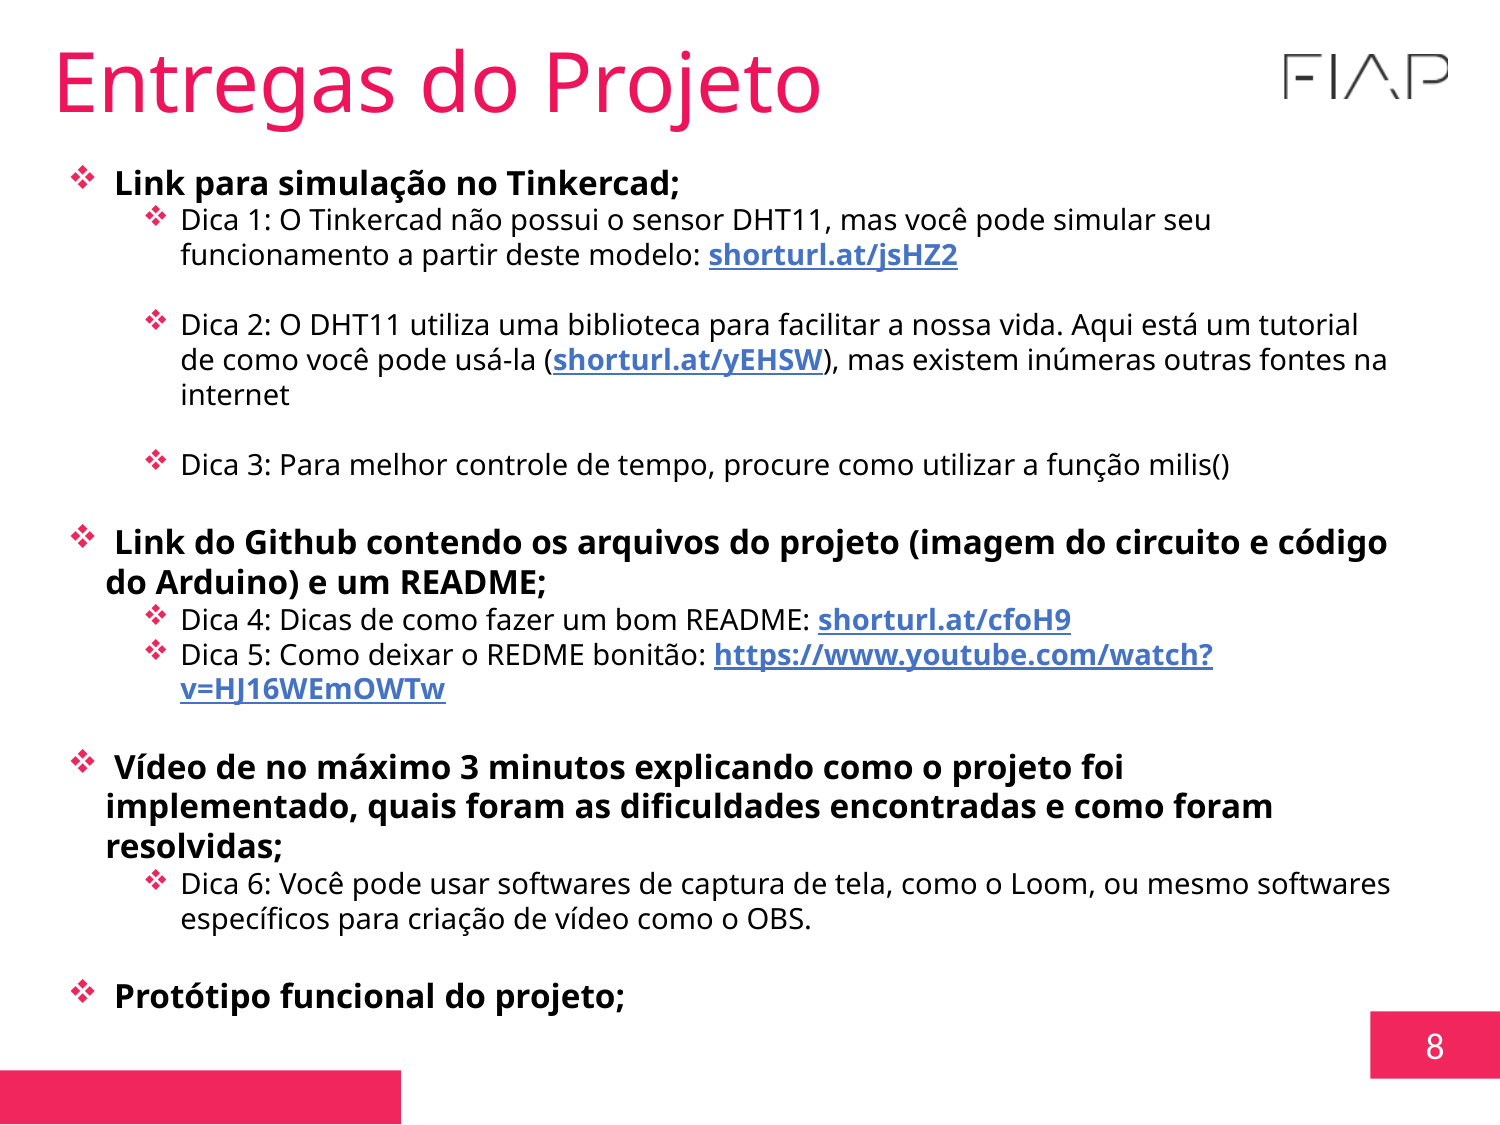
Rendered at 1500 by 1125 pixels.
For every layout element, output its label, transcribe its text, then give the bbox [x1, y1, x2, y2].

text_box Link para simulação no Tinkercad; Dica 1: O Tinkercad não possui o sensor DHT11, mas você pode simular seu funcionamento a partir deste modelo: shorturl.at/jsHZ2 Dica 2: O DHT11 utiliza uma biblioteca para facilitar a nossa vida. Aqui está um tutorial de como você pode usá-la (shorturl.at/yEHSW), mas existem inúmeras outras fontes na internet Dica 3: Para melhor controle de tempo, procure como utilizar a função milis() Link do Github contendo os arquivos do projeto (imagem do circuito e código do Arduino) e um README; Dica 4: Dicas de como fazer um bom README: shorturl.at/cfoH9 Dica 5: Como deixar o REDME bonitão: https://www.youtube.com/watch?v=HJ16WEmOWTw Vídeo de no máximo 3 minutos explicando como o projeto foi implementado, quais foram as dificuldades encontradas e como foram resolvidas; Dica 6: Você pode usar softwares de captura de tela, como o Loom, ou mesmo softwares específicos para criação de vídeo como o OBS. Protótipo funcional do projeto; [53, 154, 1412, 971]
text_box Entregas do Projeto [37, 21, 1075, 137]
